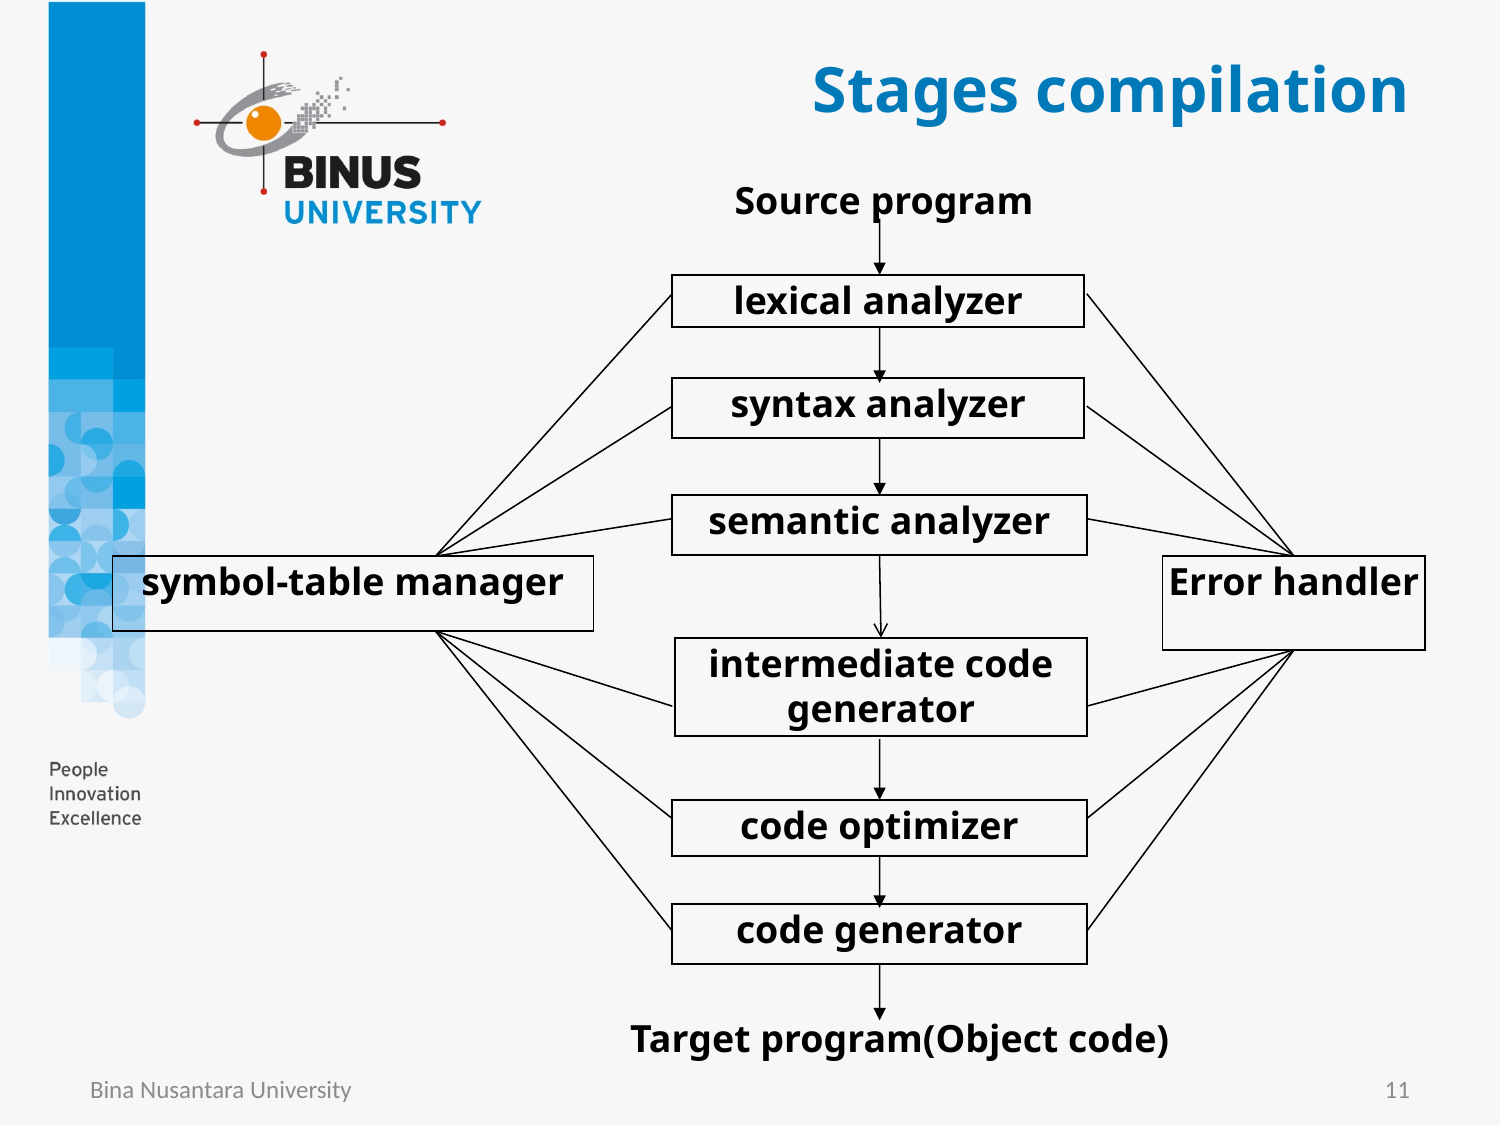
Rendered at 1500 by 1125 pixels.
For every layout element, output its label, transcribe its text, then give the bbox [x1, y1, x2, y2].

text_box Stages compilation [462, 12, 1425, 163]
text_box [112, 174, 1426, 1077]
slide_number Bina Nusantara University [75, 1058, 425, 1119]
slide_number 11 [1074, 1084, 1425, 1119]
picture [0, 0, 1500, 845]
